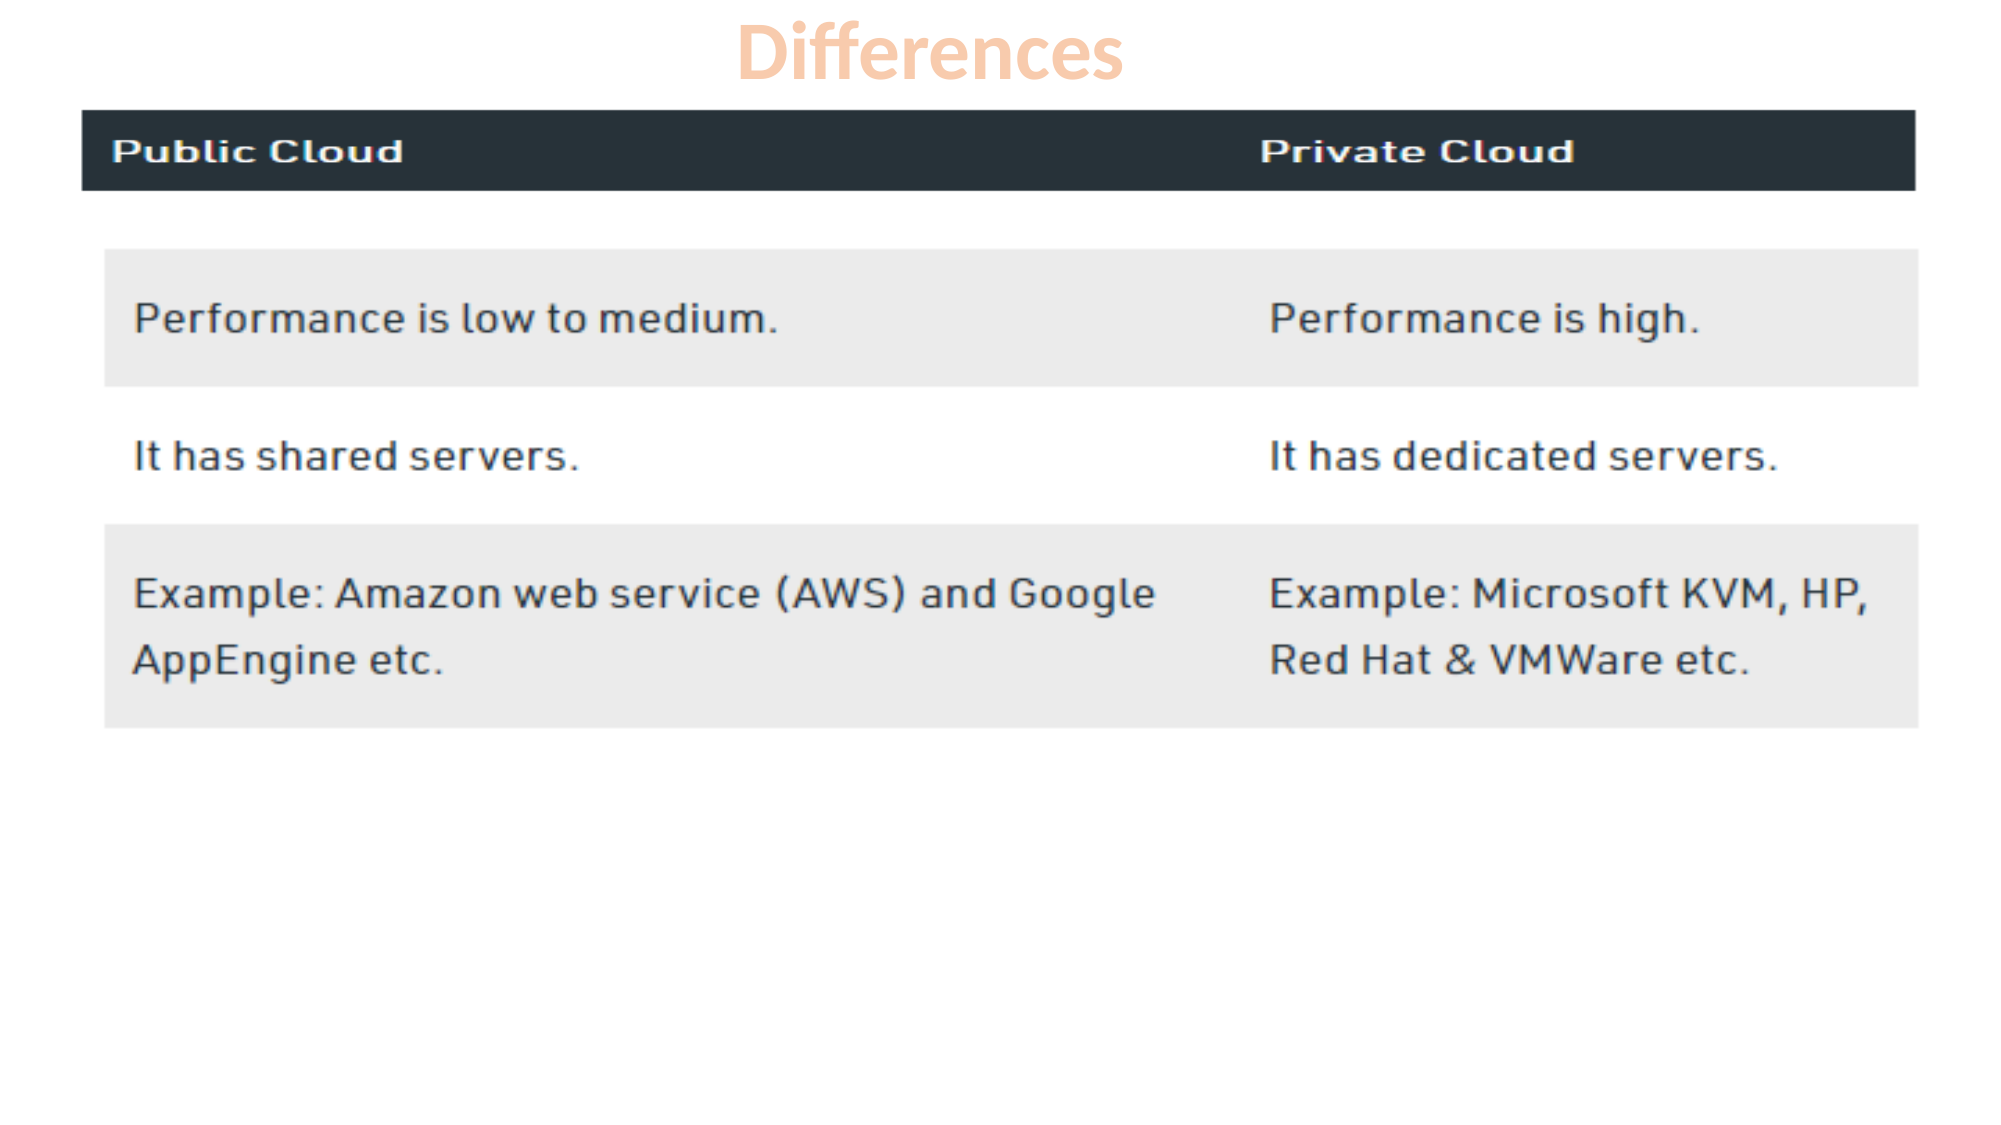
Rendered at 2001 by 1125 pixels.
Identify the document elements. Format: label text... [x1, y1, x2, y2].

picture [75, 240, 1972, 746]
picture [66, 104, 1936, 207]
text_box Differences [721, 0, 1141, 104]
